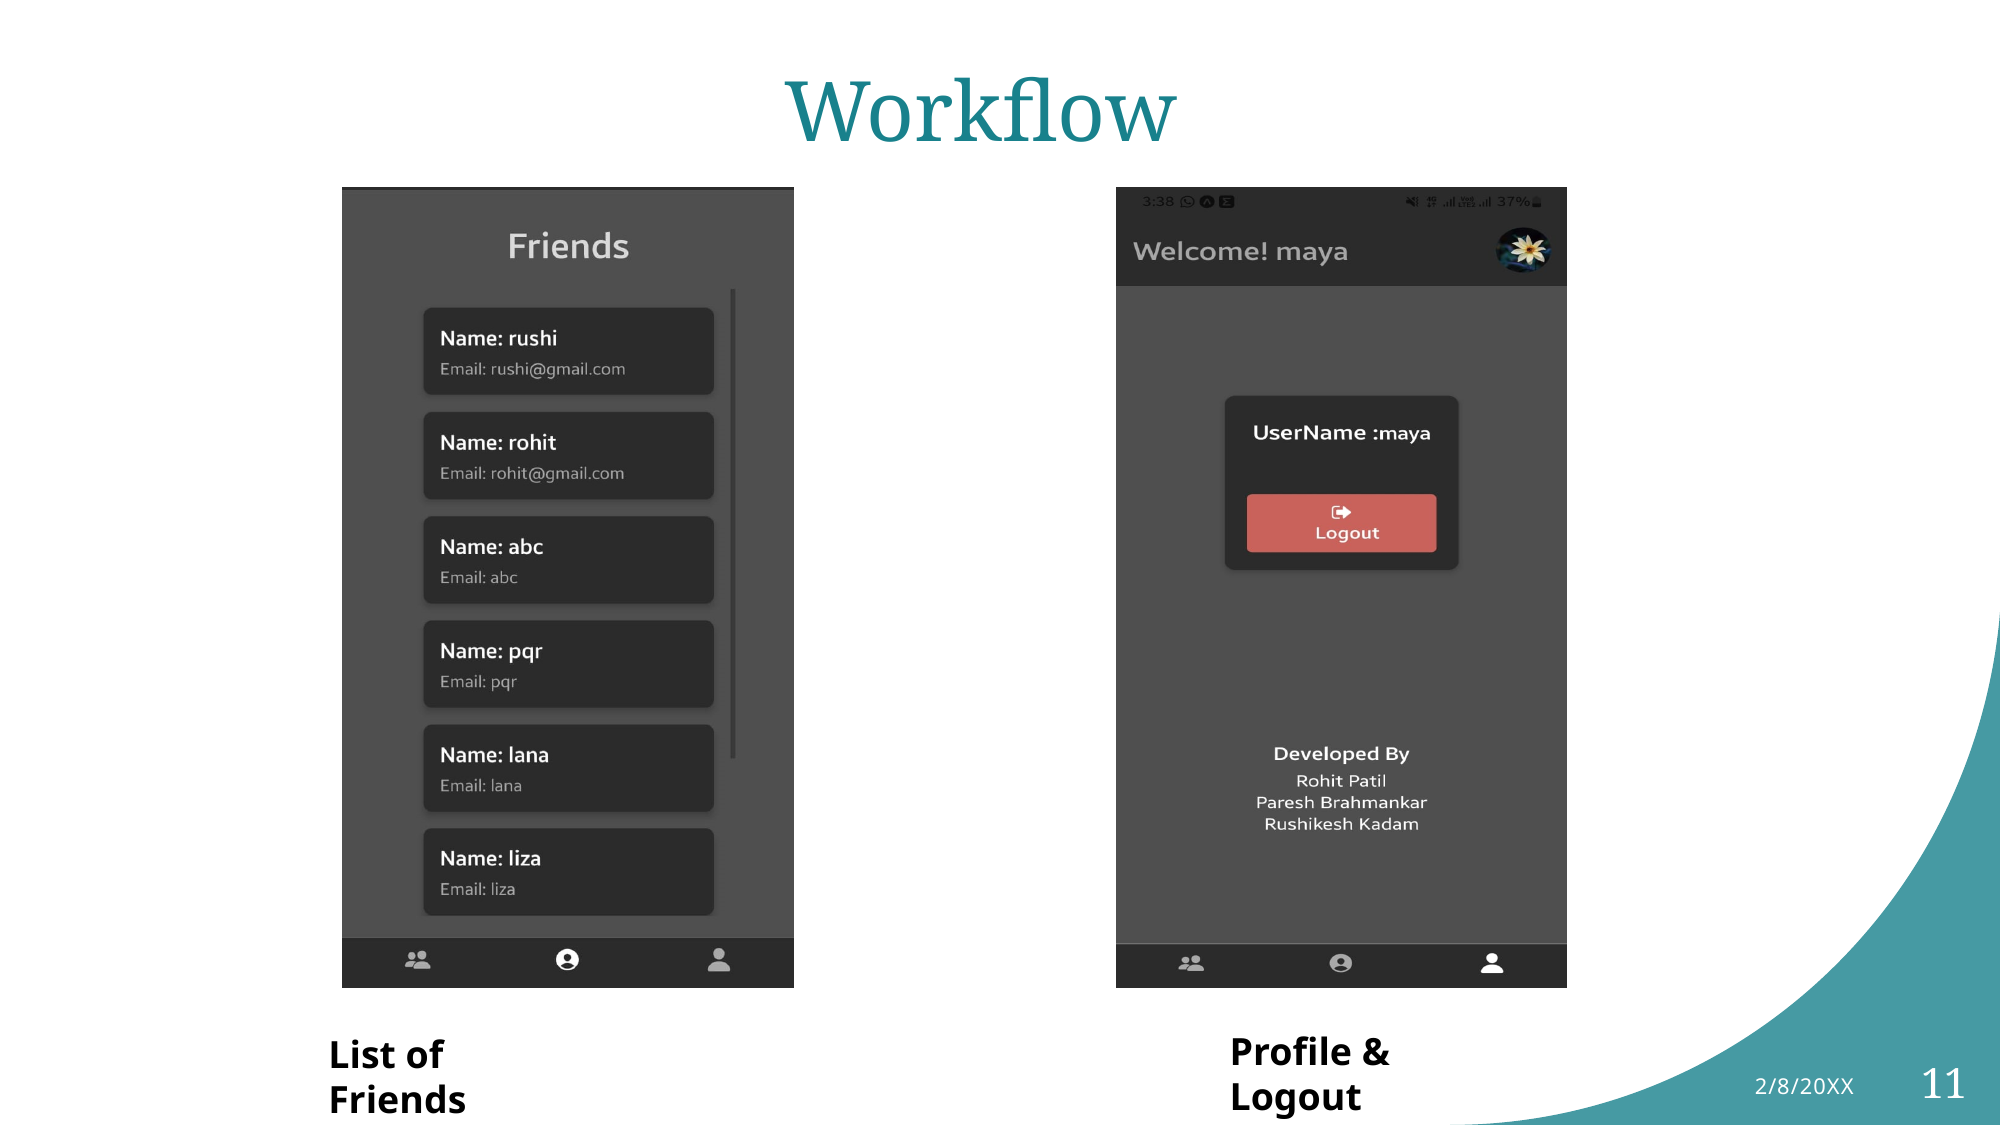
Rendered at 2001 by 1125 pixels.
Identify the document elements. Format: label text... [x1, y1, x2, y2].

picture [342, 187, 794, 988]
text_box List of Friends [313, 1023, 596, 1125]
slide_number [1529, 1055, 1868, 1116]
title Workflow [769, 26, 1244, 191]
text_box Profile & Logout [1214, 1020, 1524, 1125]
slide_number 11 [1868, 1055, 1983, 1116]
picture [1116, 187, 1567, 988]
